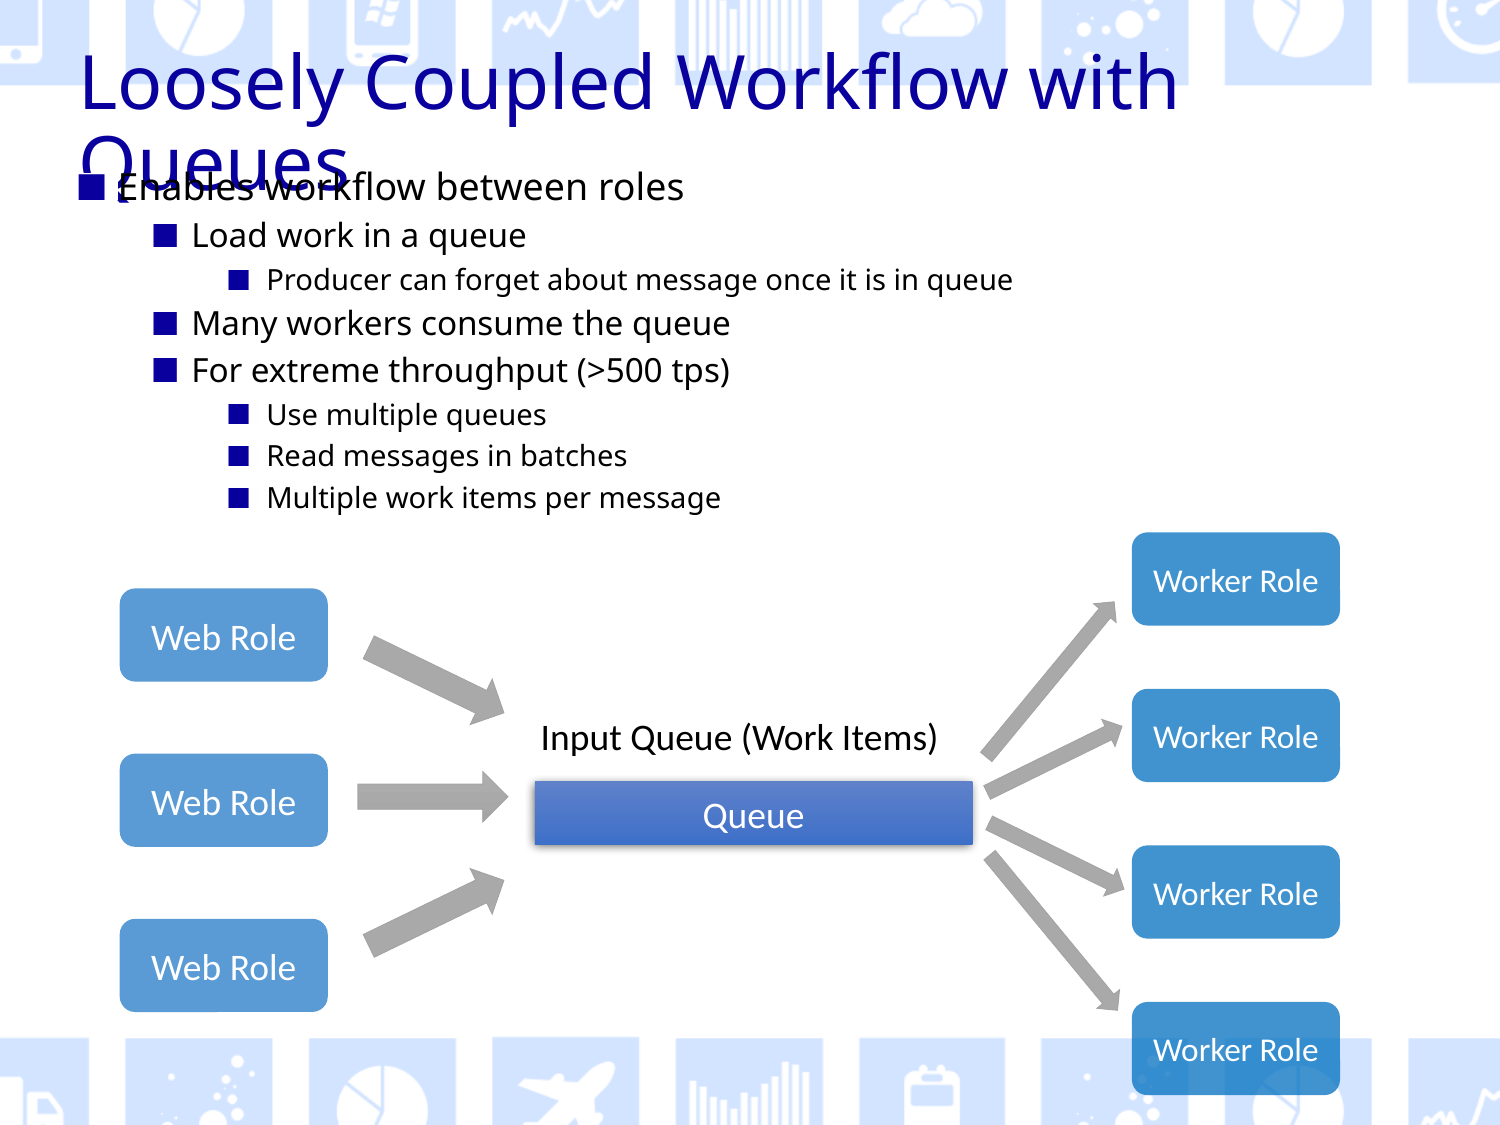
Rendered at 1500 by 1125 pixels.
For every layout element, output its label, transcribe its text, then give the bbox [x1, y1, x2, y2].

text_box Web Role [119, 918, 328, 1013]
text_box [362, 635, 505, 726]
picture [0, 0, 1500, 1125]
text_box [985, 815, 1125, 897]
text_box [362, 867, 505, 958]
title Loosely Coupled Workflow with Queues [63, 37, 1436, 129]
text_box [979, 601, 1117, 763]
text_box Worker Role [1131, 532, 1341, 626]
text_box Worker Role [1131, 845, 1341, 939]
text_box Web Role [119, 588, 328, 682]
text_box Worker Role [1131, 688, 1341, 783]
text_box [983, 718, 1123, 800]
text_box Web Role [119, 753, 328, 847]
list Enables workflow between roles Load work in a queue Producer can forget about message once it is in queue Many workers consume the queue For extreme throughput (>500 tps) Use multiple queues Read messages in batches Multiple work items per message [63, 160, 1436, 491]
text_box [983, 849, 1121, 1011]
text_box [534, 705, 973, 845]
text_box Worker Role [1131, 1001, 1341, 1096]
text_box [357, 770, 509, 823]
